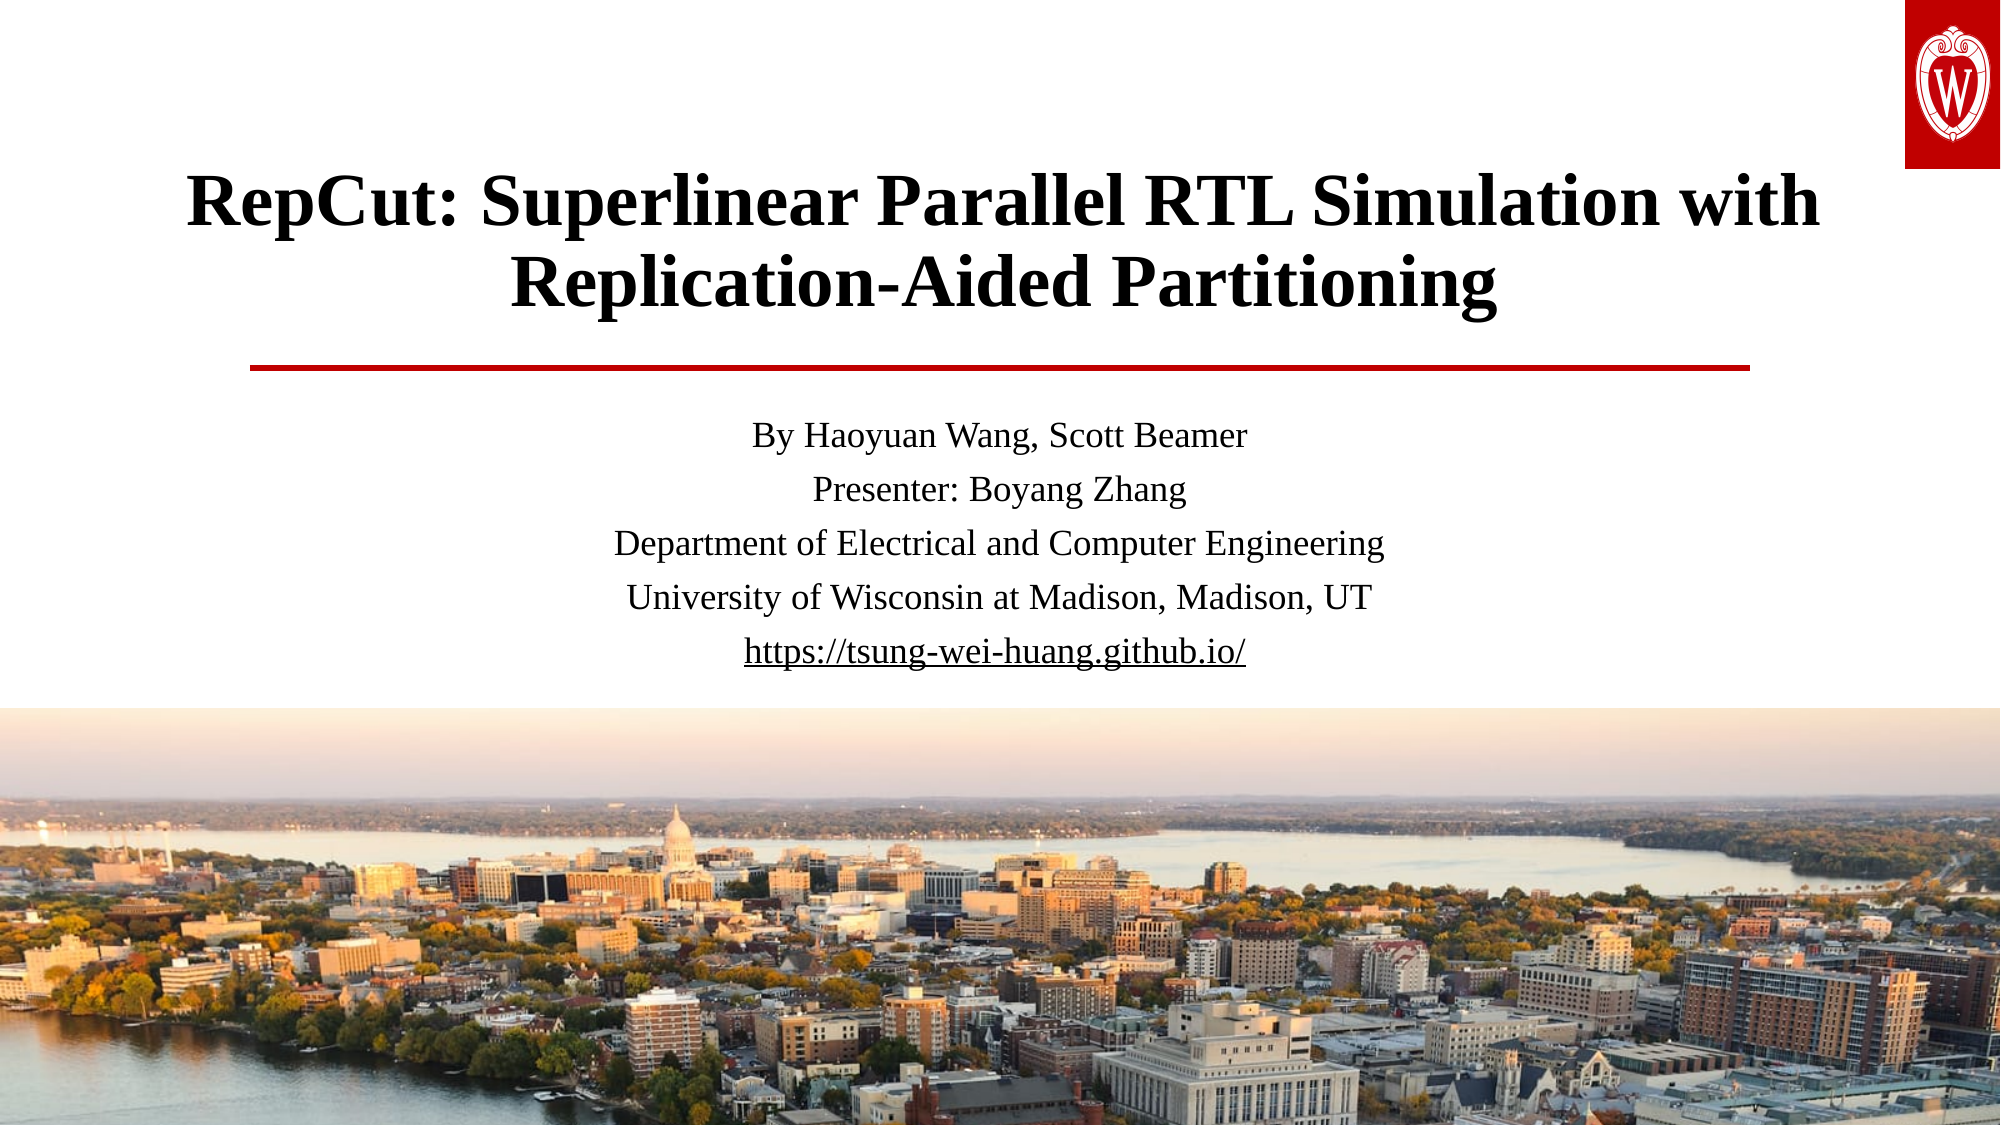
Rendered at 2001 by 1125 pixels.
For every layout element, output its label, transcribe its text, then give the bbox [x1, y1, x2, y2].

picture [0, 708, 2000, 1125]
subtitle By Haoyuan Wang, Scott Beamer Presenter: Boyang Zhang Department of Electrical and Computer Engineering University of Wisconsin at Madison, Madison, UT https://tsung-wei-huang.github.io/ [249, 408, 1750, 680]
title RepCut: Superlinear Parallel RTL Simulation with Replication-Aided Partitioning [151, 99, 1858, 331]
picture [1915, 25, 1991, 143]
